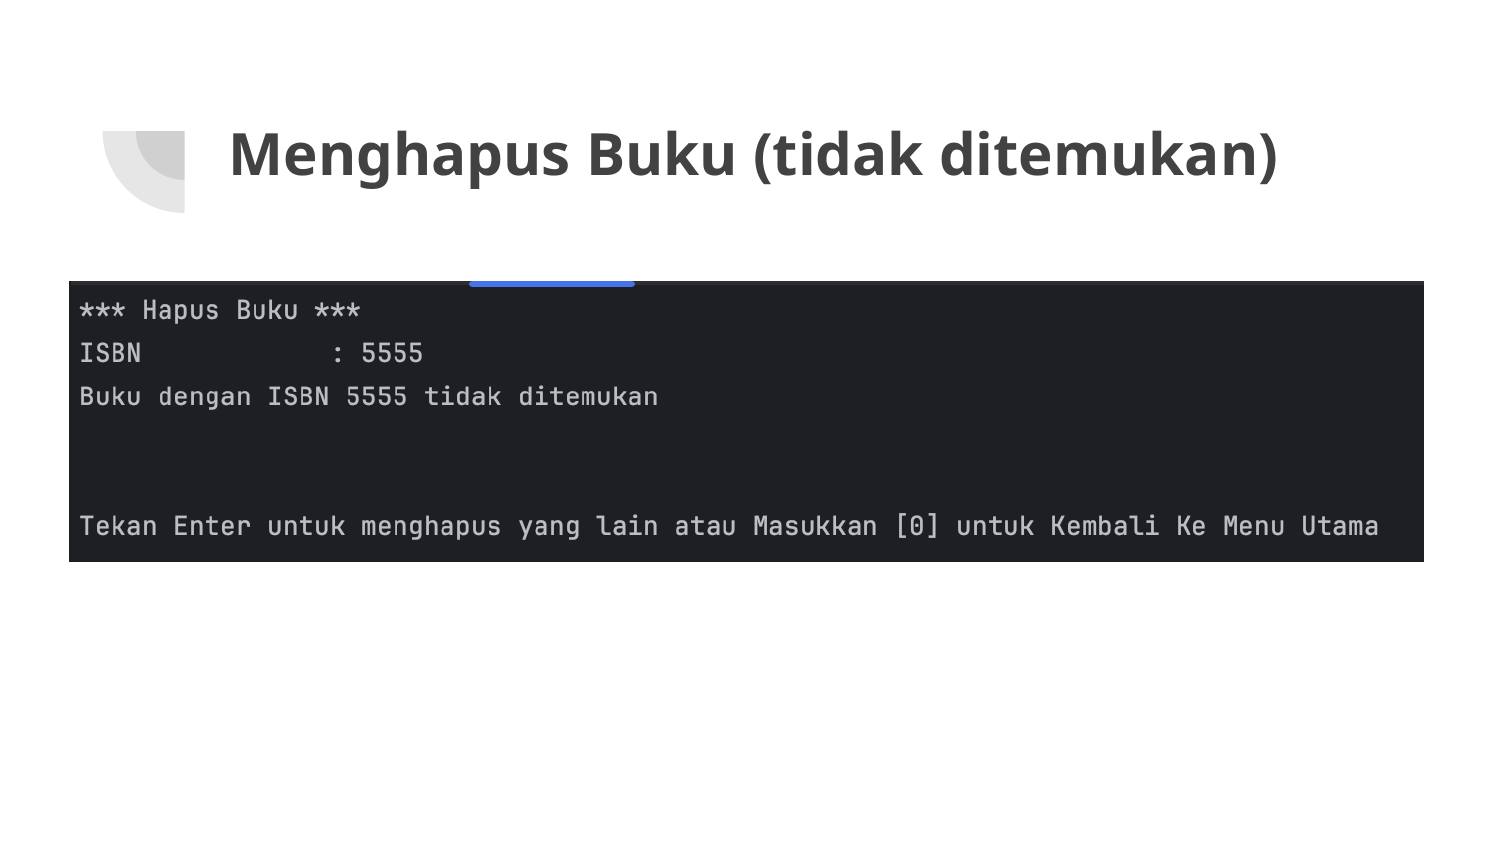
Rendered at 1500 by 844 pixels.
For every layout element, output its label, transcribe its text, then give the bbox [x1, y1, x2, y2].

title Menghapus Buku (tidak ditemukan) [213, 98, 1368, 263]
picture [69, 281, 1424, 562]
